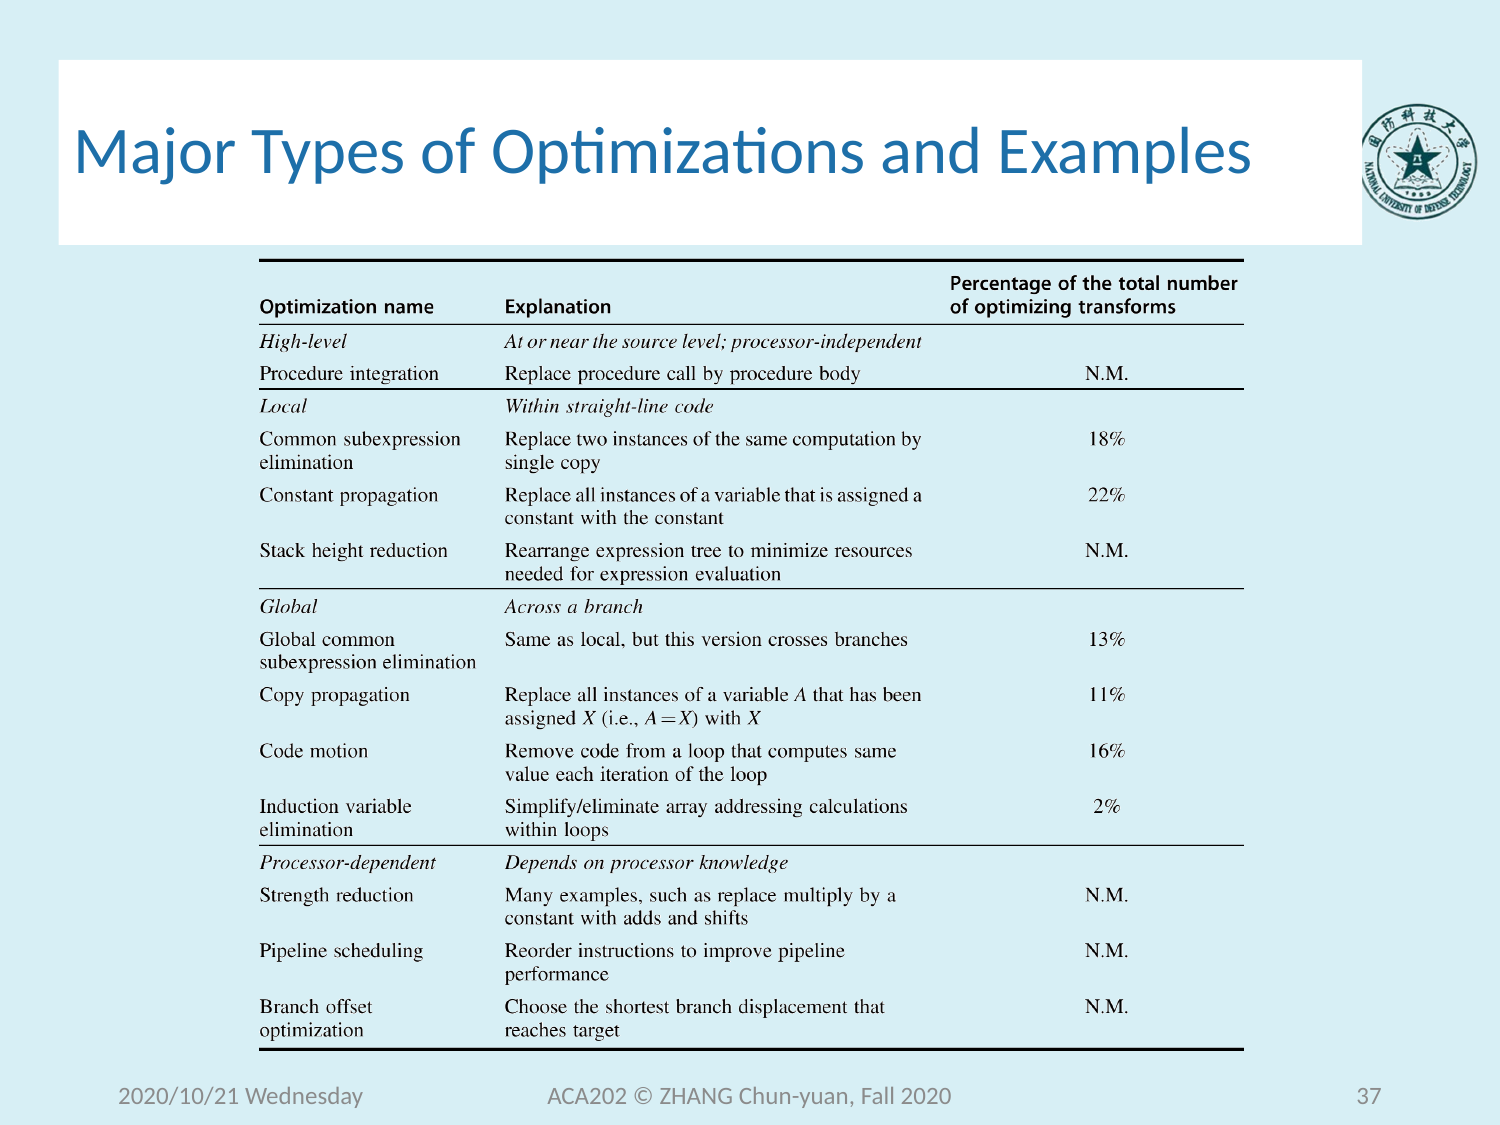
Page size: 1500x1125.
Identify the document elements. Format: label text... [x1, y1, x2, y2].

footer ACA202 © ZHANG Chun-yuan, Fall 2020 [496, 1064, 1004, 1125]
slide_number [103, 1064, 441, 1125]
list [255, 257, 1244, 1055]
slide_number 37 [1059, 1064, 1397, 1125]
title Major Types of Optimizations and Examples [58, 59, 1363, 245]
picture [1363, 102, 1480, 224]
